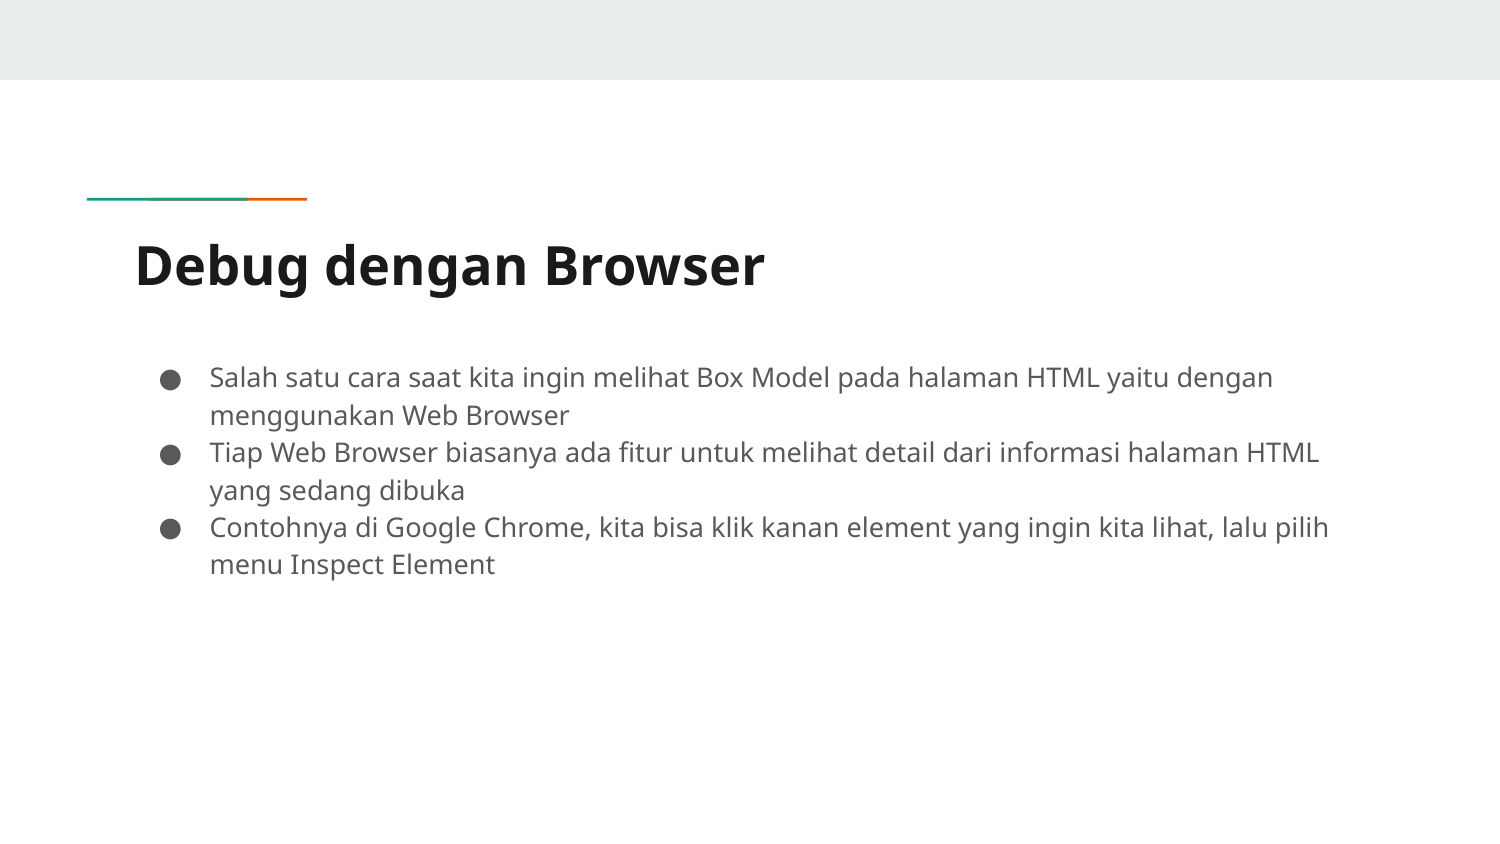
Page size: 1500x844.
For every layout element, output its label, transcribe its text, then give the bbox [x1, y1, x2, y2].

title Debug dengan Browser [119, 216, 1381, 305]
list Salah satu cara saat kita ingin melihat Box Model pada halaman HTML yaitu dengan menggunakan Web Browser Tiap Web Browser biasanya ada fitur untuk melihat detail dari informasi halaman HTML yang sedang dibuka Contohnya di Google Chrome, kita bisa klik kanan element yang ingin kita lihat, lalu pilih menu Inspect Element [119, 341, 1381, 712]
